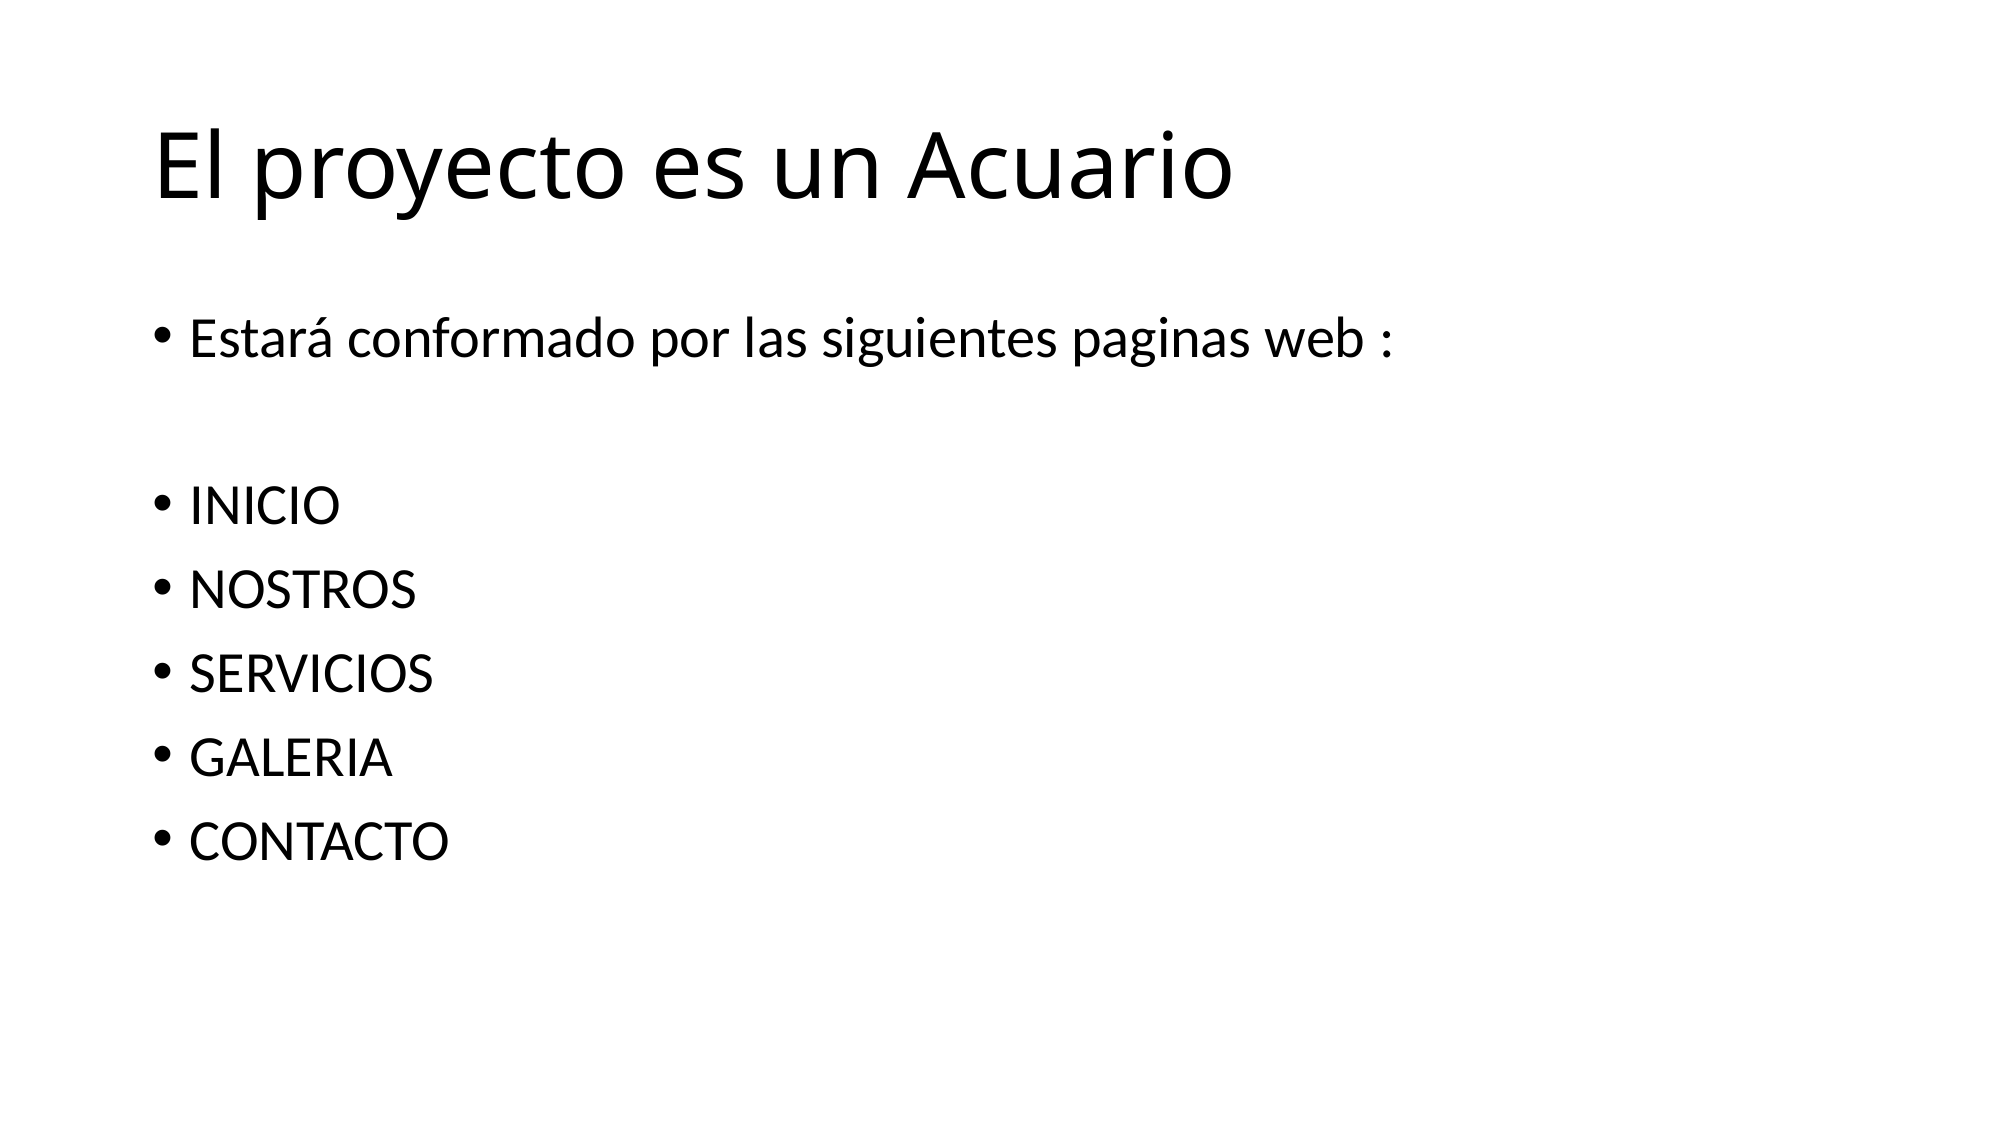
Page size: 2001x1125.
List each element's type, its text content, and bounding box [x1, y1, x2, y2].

title El proyecto es un Acuario [137, 59, 1863, 278]
list Estará conformado por las siguientes paginas web : INICIO NOSTROS SERVICIOS GALERIA CONTACTO [137, 299, 1863, 1014]
